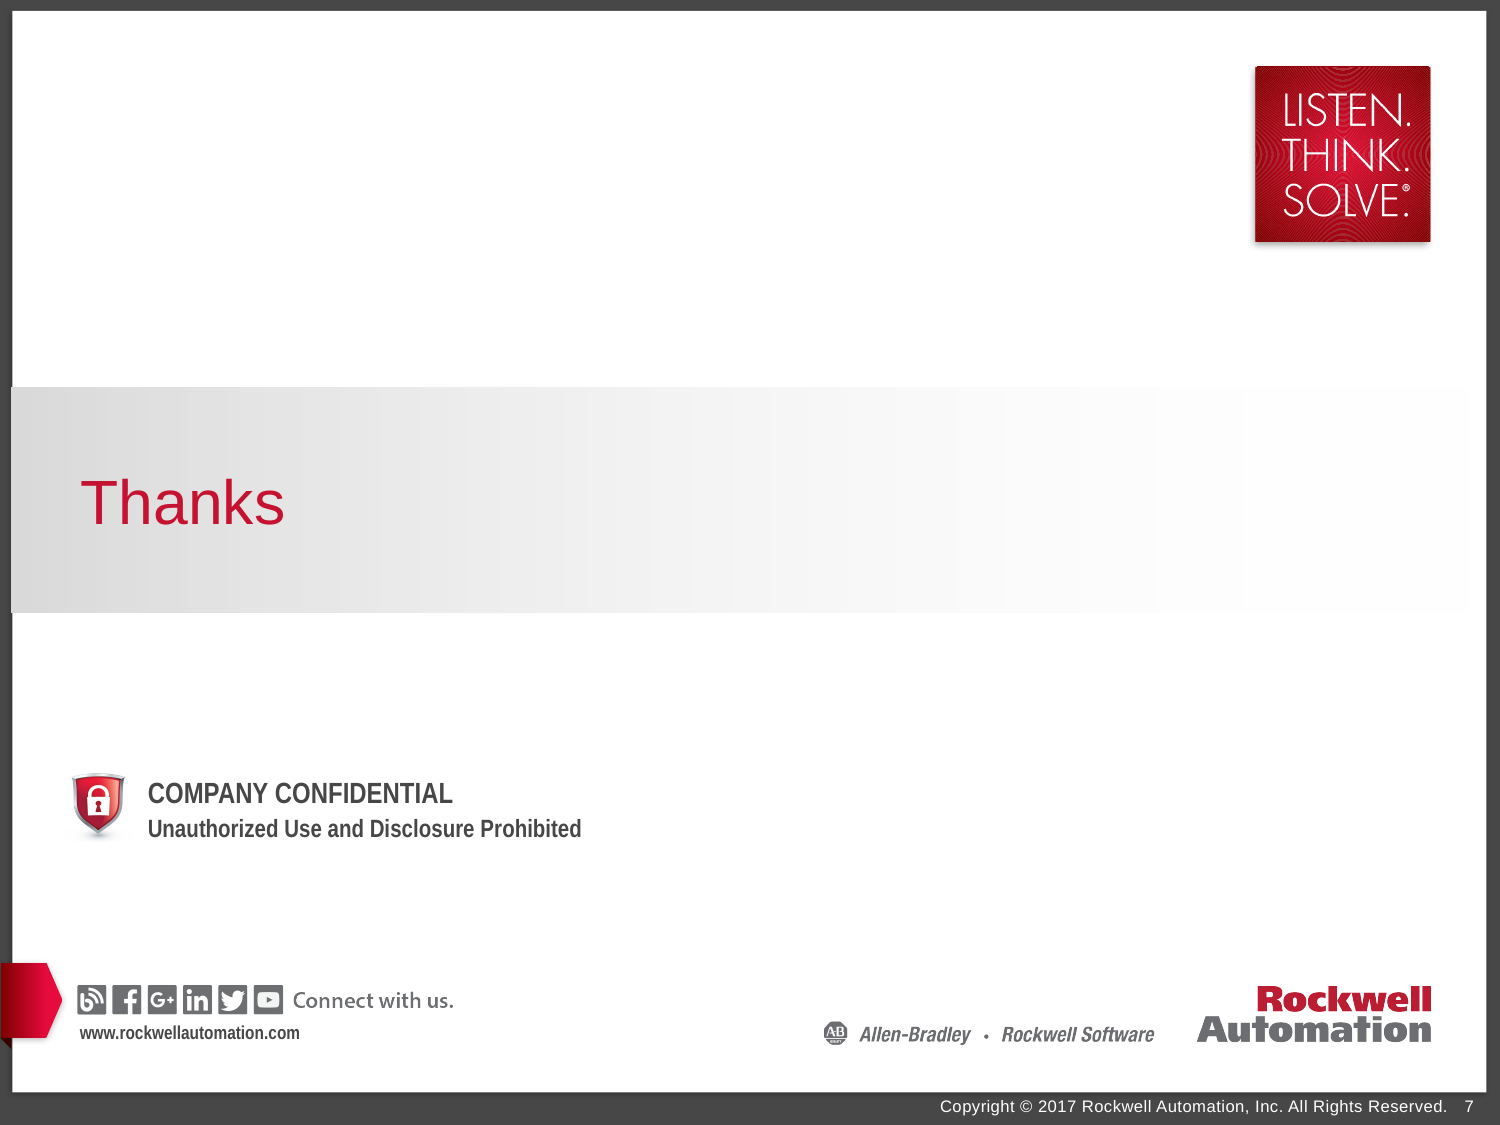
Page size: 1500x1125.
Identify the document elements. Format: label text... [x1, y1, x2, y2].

picture [43, 773, 154, 842]
picture [824, 986, 1431, 1045]
picture [1282, 93, 1410, 217]
title Thanks [65, 454, 1114, 546]
picture [54, 957, 476, 1036]
